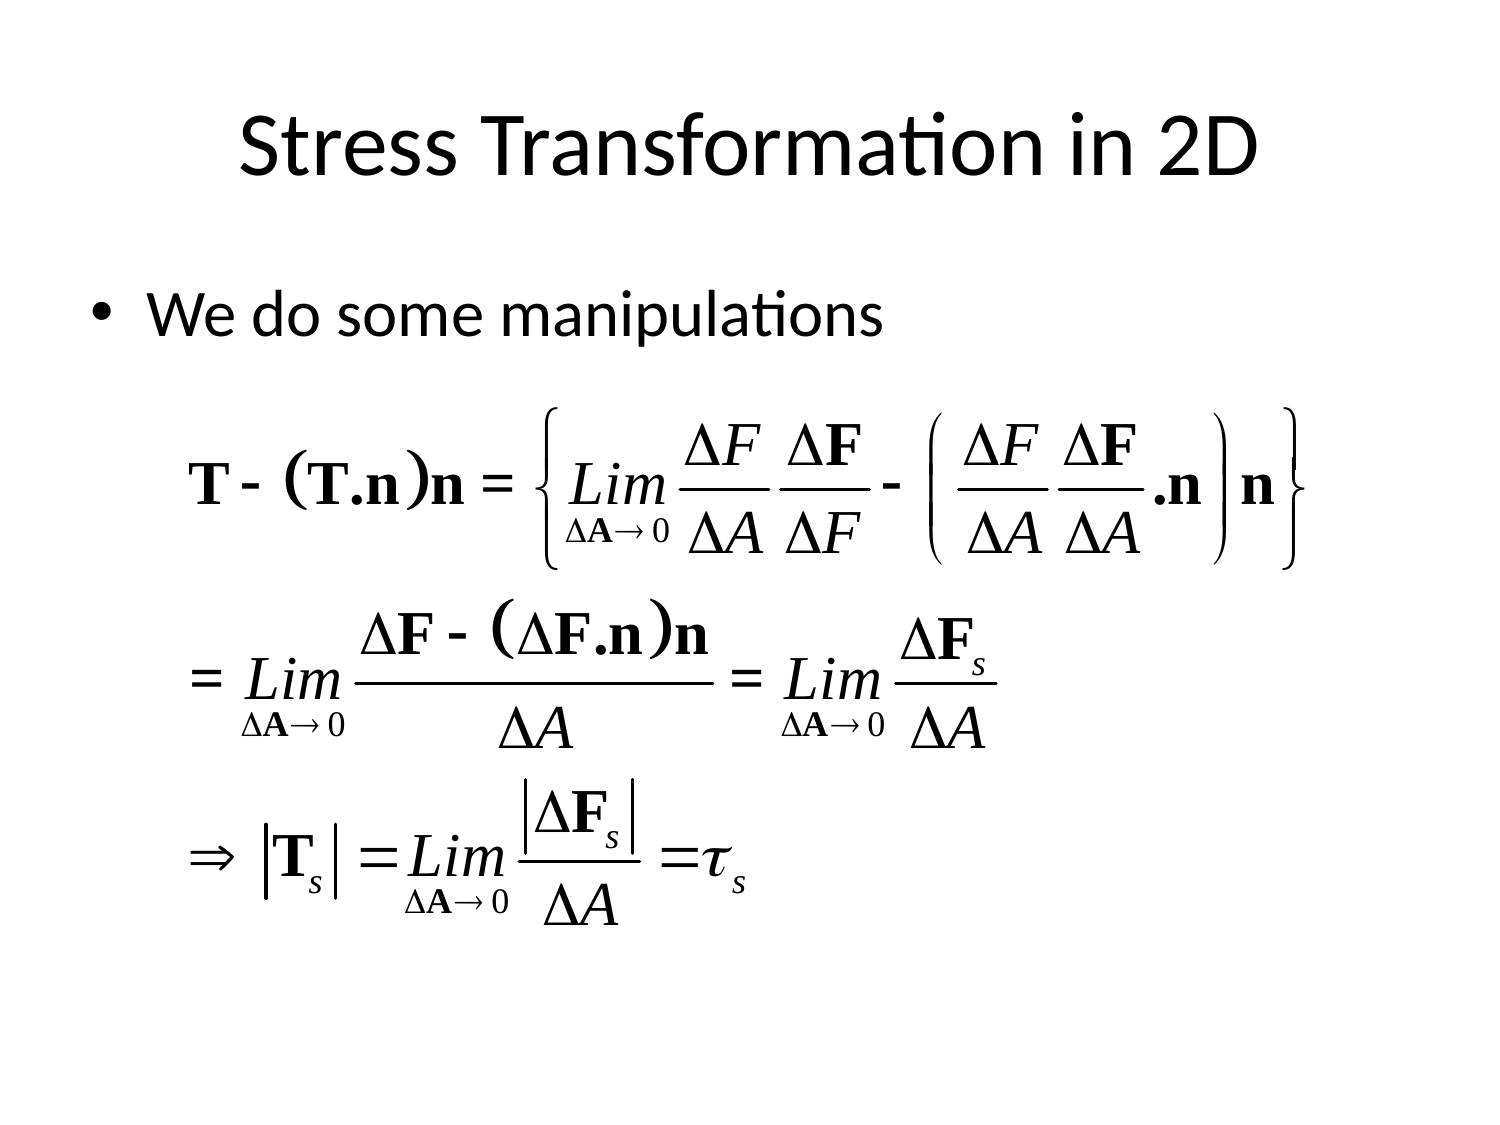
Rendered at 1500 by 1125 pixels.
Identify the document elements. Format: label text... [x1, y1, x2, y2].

list We do some manipulations [75, 262, 1388, 504]
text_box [179, 396, 1321, 939]
title Stress Transformation in 2D [75, 45, 1425, 233]
